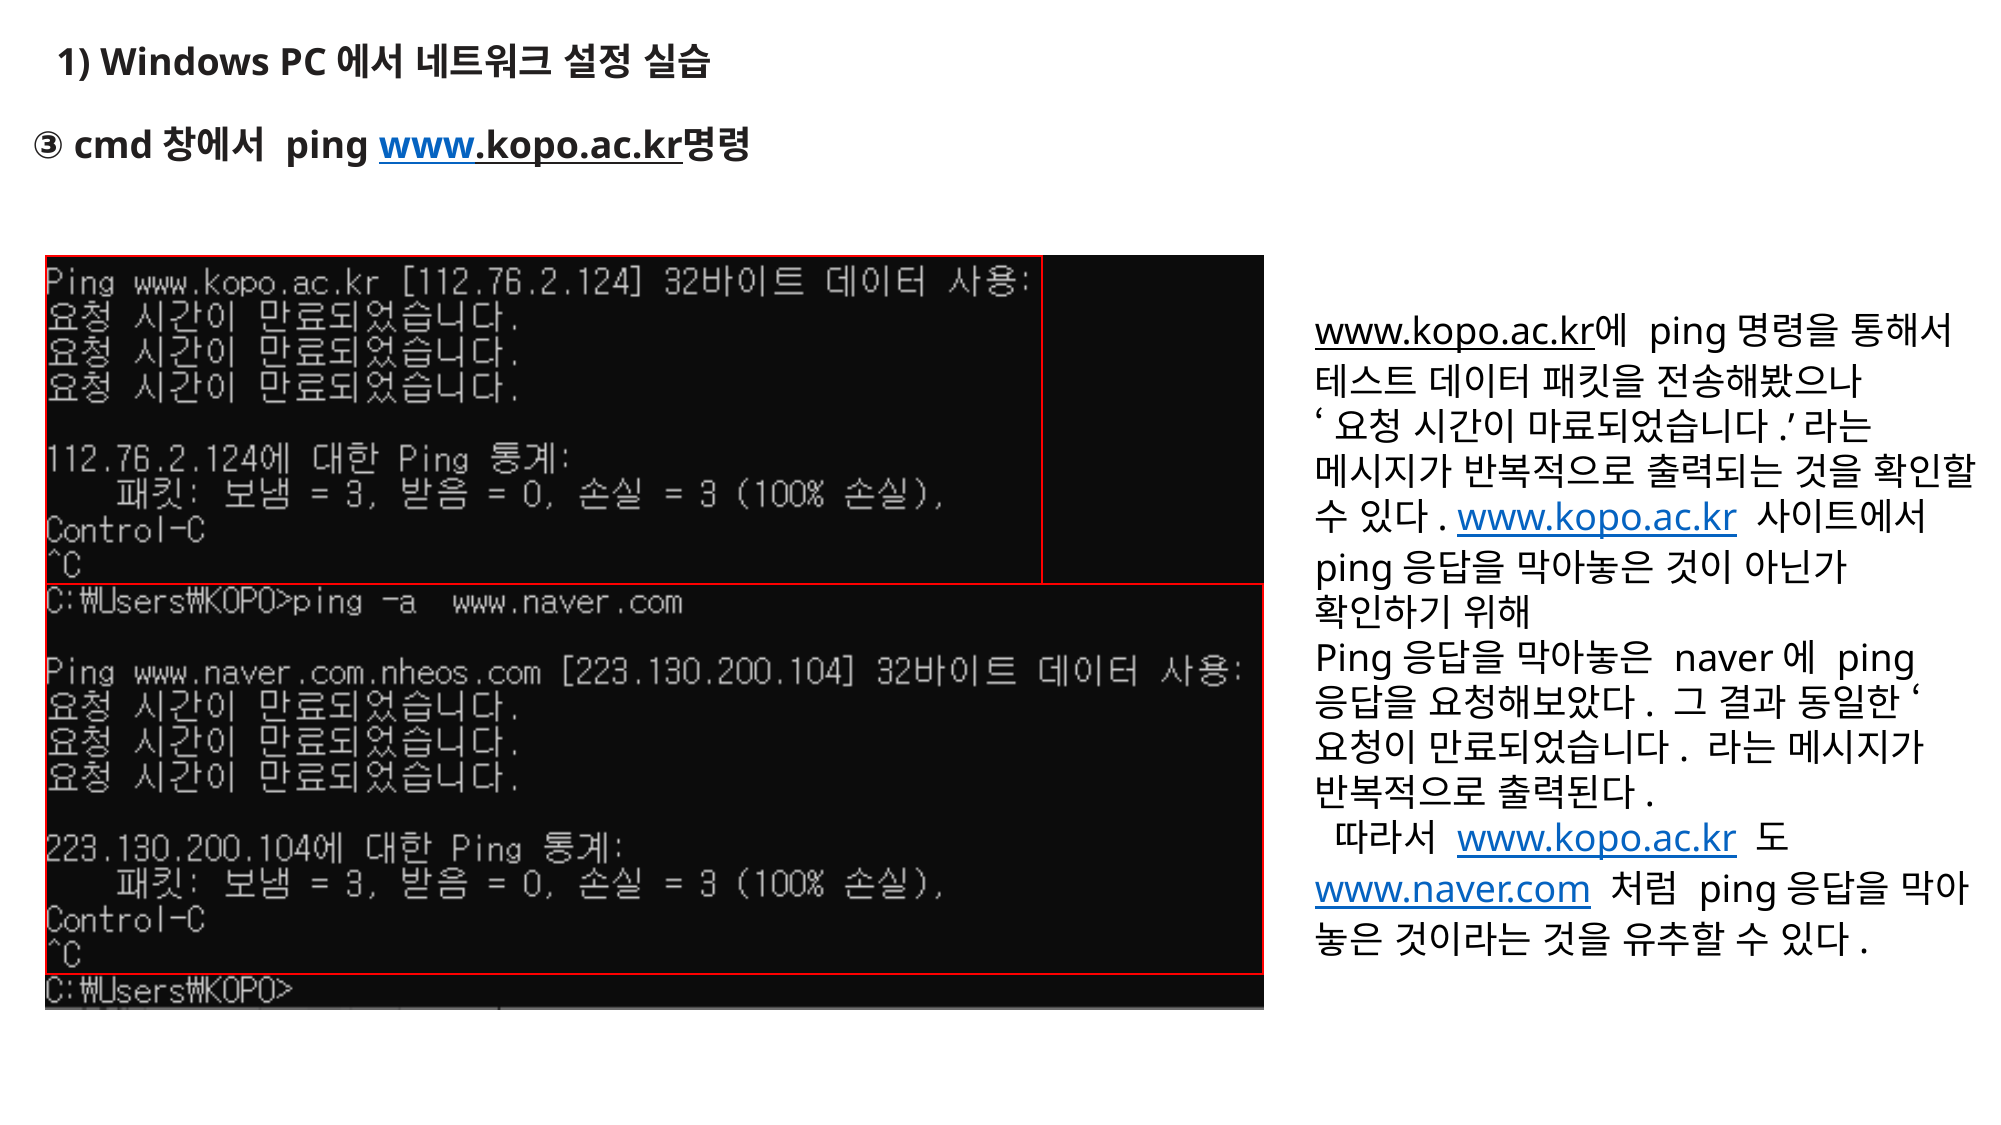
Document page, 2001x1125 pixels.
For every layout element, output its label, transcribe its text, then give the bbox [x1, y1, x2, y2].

text_box ③ cmd창에서 ping www.kopo.ac.kr명령 [17, 113, 767, 180]
text_box www.kopo.ac.kr에 ping명령을 통해서 테스트 데이터 패킷을 전송해봤으나 ‘요청 시간이 마료되었습니다.’라는 메시지가 반복적으로 출력되는 것을 확인할 수 있다. www.kopo.ac.kr 사이트에서 ping응답을 막아놓은 것이 아닌가 확인하기 위해 Ping응답을 막아놓은 naver에 ping응답을 요청해보았다. 그 결과 동일한 ‘요청이 만료되었습니다. 라는 메시지가 반복적으로 출력된다. 따라서 www.kopo.ac.kr 도 www.naver.com 처럼 ping응답을 막아 놓은 것이라는 것을 유추할 수 있다. [1299, 299, 2000, 969]
text_box 1) Windows PC에서 네트워크 설정 실습 [41, 30, 728, 91]
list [45, 255, 1264, 1010]
